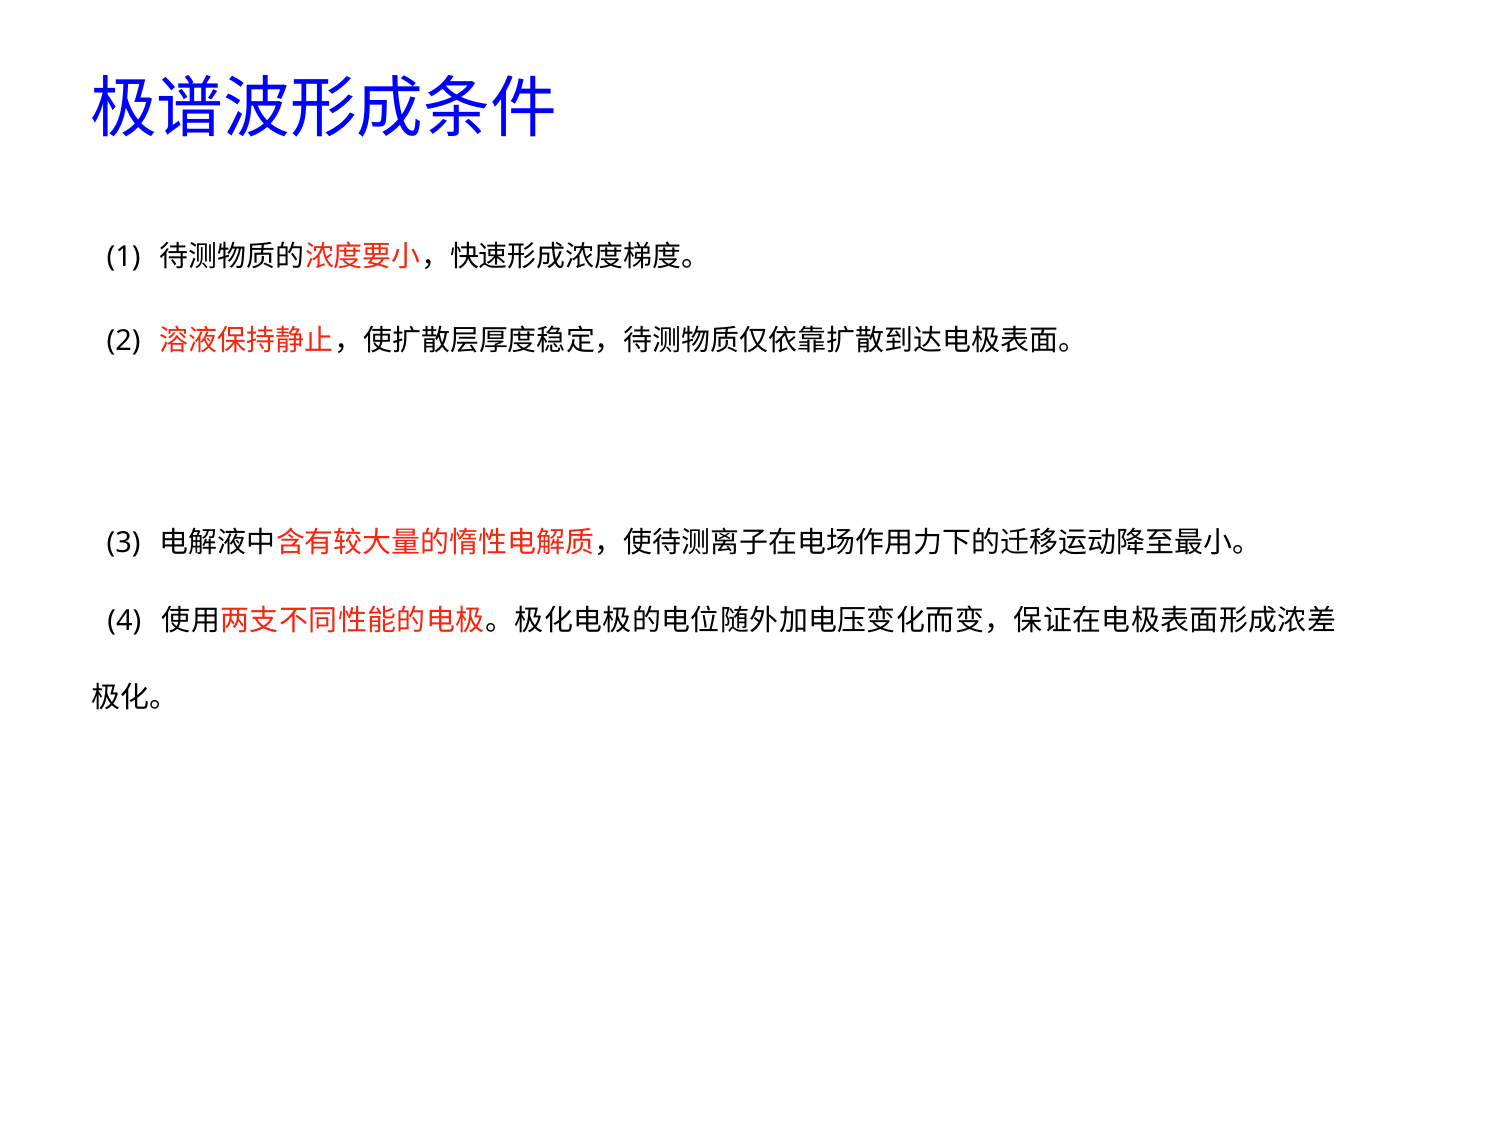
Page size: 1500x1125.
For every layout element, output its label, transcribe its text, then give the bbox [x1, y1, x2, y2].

title 极谱波形成条件 [75, 42, 668, 168]
text_box (1) 待测物质的浓度要小，快速形成浓度梯度。 (2) 溶液保持静止，使扩散层厚度稳定，待测物质仅依靠扩散到达电极表面。 [76, 200, 1353, 384]
text_box (3) 电解液中含有较大量的惰性电解质，使待测离子在电场作用力下的迁移运动降至最小。 (4) 使用两支不同性能的电极。极化电极的电位随外加电压变化而变，保证在电极表面形成浓差极化。 [76, 491, 1353, 741]
